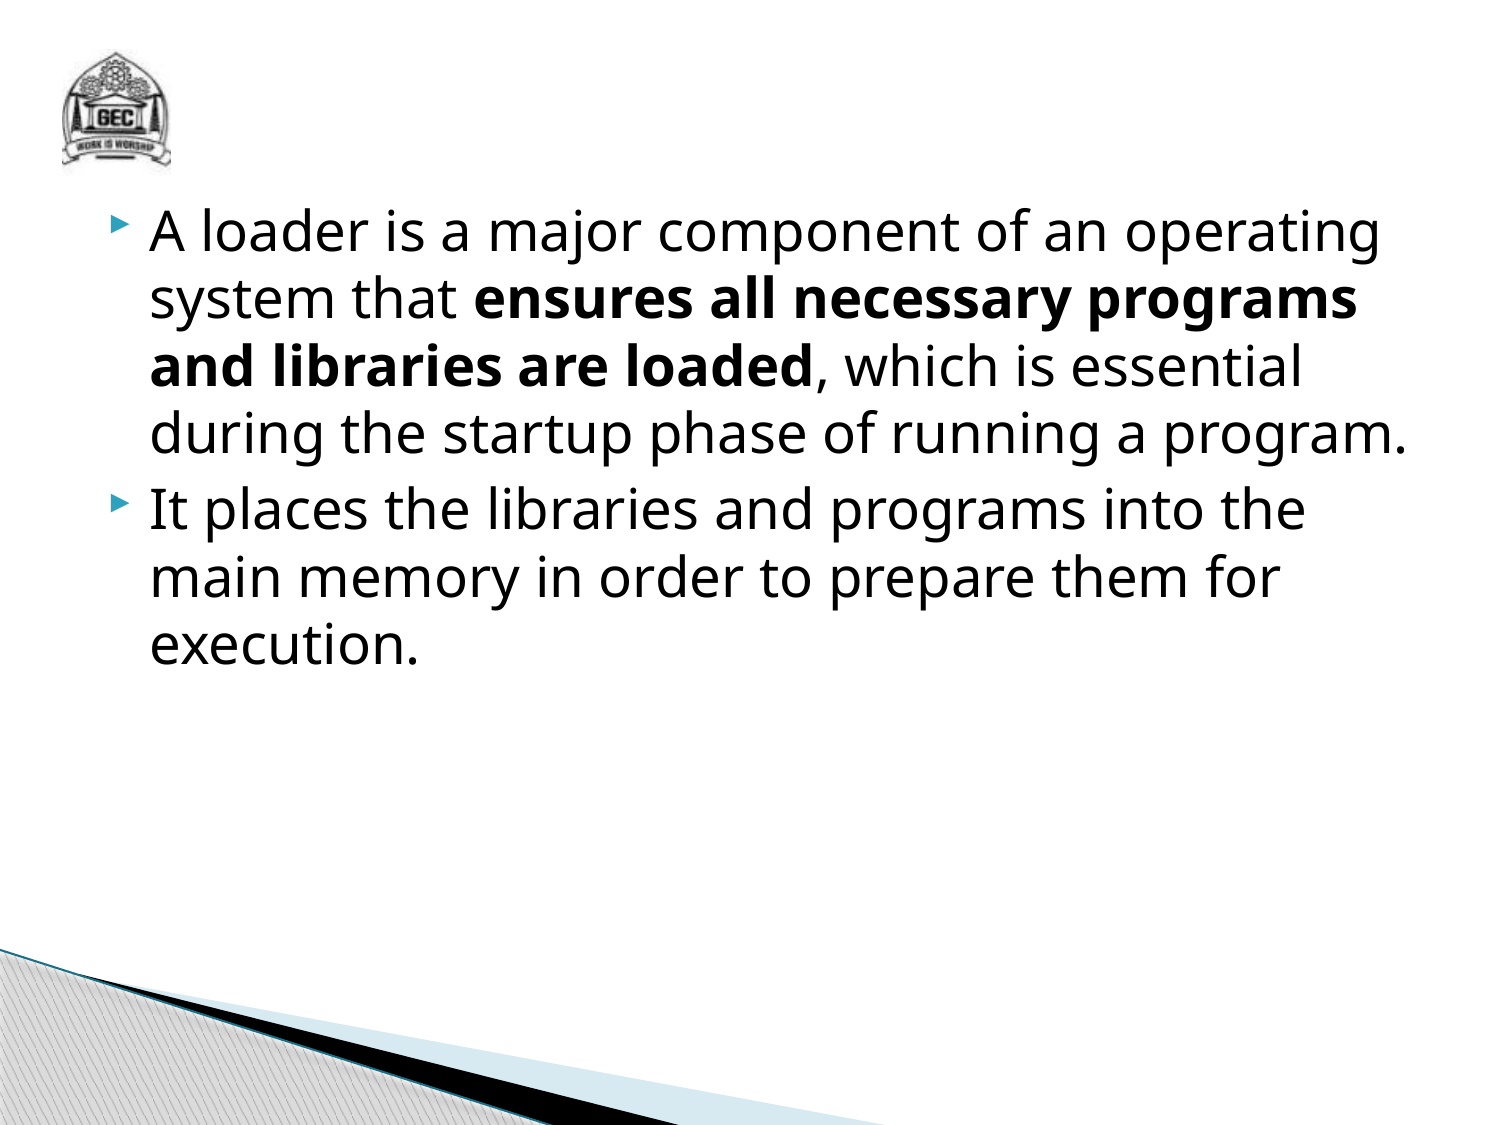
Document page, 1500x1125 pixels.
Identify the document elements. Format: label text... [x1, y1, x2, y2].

picture [62, 49, 171, 179]
list A loader is a major component of an operating system that ensures all necessary programs and libraries are loaded, which is essential during the startup phase of running a program. It places the libraries and programs into the main memory in order to prepare them for execution. [75, 187, 1425, 1005]
